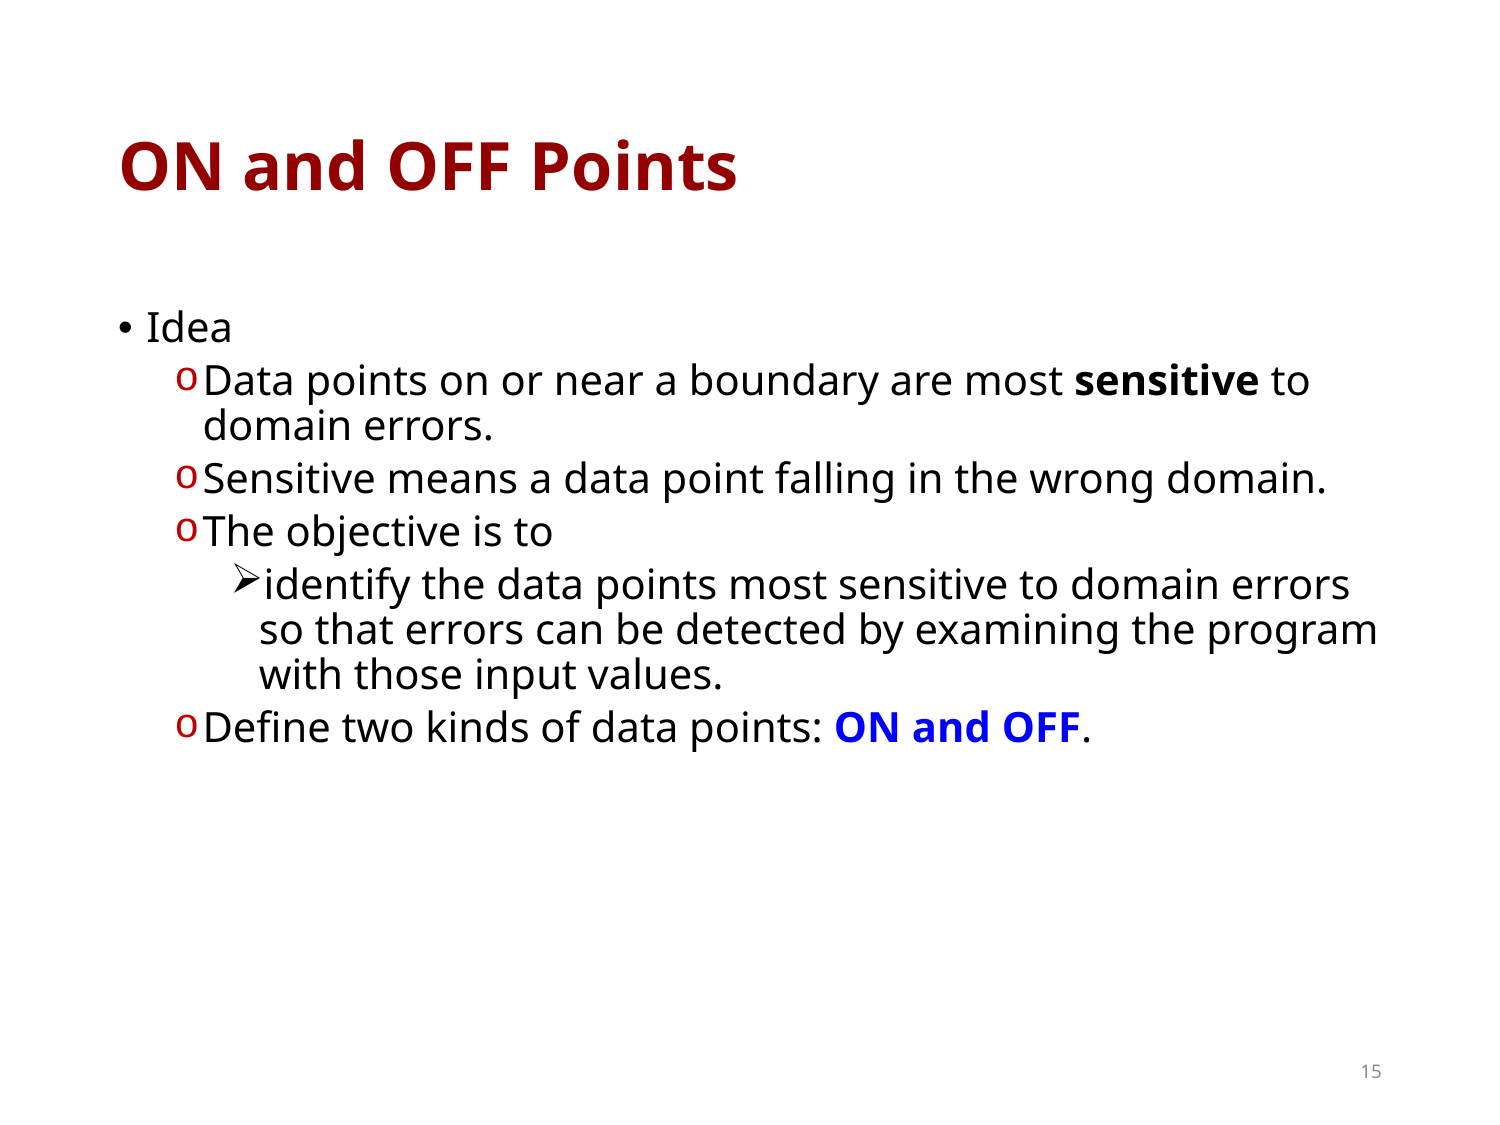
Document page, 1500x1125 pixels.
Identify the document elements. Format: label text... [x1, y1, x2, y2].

list Idea Data points on or near a boundary are most sensitive to domain errors. Sensitive means a data point falling in the wrong domain. The objective is to identify the data points most sensitive to domain errors so that errors can be detected by examining the program with those input values. Define two kinds of data points: ON and OFF. [103, 299, 1397, 1014]
slide_number 15 [1059, 1042, 1397, 1103]
title ON and OFF Points [103, 59, 1397, 278]
